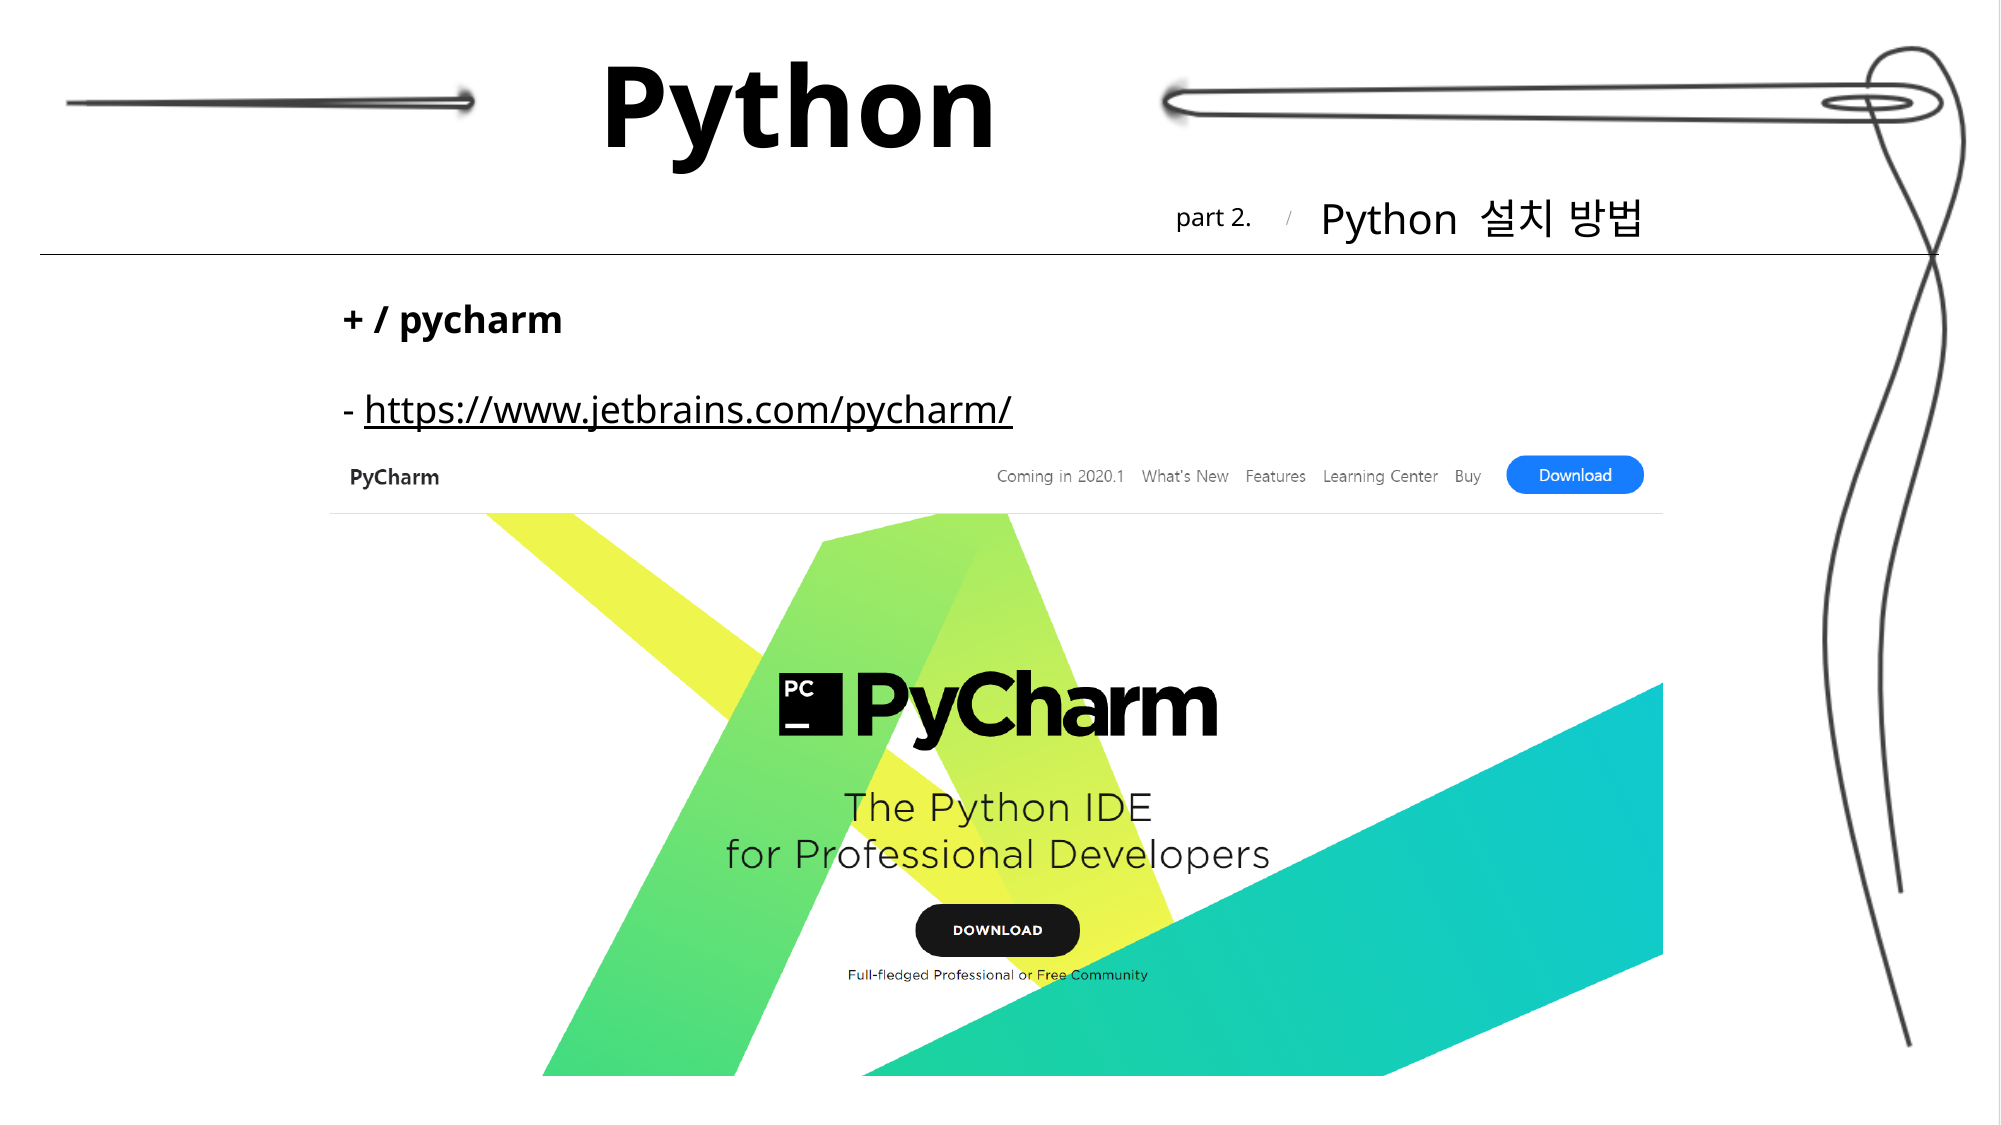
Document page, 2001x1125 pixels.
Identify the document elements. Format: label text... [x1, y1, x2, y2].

text_box Python 설치 방법 [1305, 185, 1661, 250]
picture [0, 0, 2001, 1125]
text_box Python [583, 27, 1060, 177]
text_box part 2. [1161, 194, 1267, 240]
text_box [1286, 210, 1292, 225]
text_box + / pycharm - https://www.jetbrains.com/pycharm/ [327, 288, 1028, 445]
